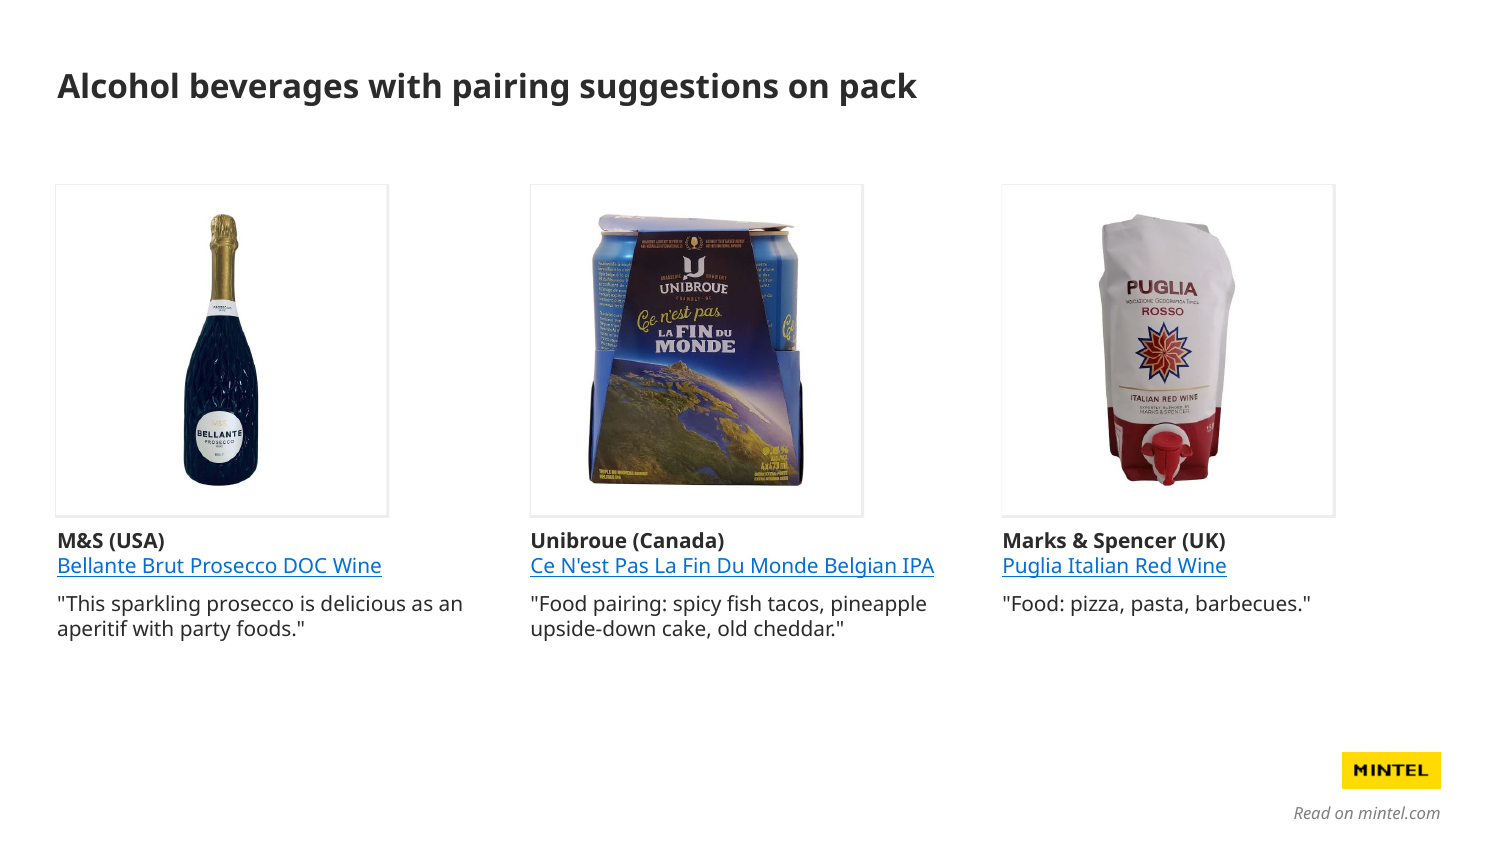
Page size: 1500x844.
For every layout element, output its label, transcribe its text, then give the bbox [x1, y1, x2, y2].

list Read on mintel.com [1200, 795, 1441, 832]
list Marks & Spencer (UK) Puglia Italian Red Wine "Food: pizza, pasta, barbecues." [1002, 528, 1430, 727]
list Unibroue (Canada) Ce N'est Pas La Fin Du Monde Belgian IPA "Food pairing: spicy fish tacos, pineapple upside-down cake, old cheddar." [530, 528, 958, 727]
title Alcohol beverages with pairing suggestions on pack [57, 57, 1416, 158]
list M&S (USA) Bellante Brut Prosecco DOC Wine "This sparkling prosecco is delicious as an aperitif with party foods." [57, 528, 485, 727]
picture [55, 185, 386, 515]
picture [1342, 752, 1441, 789]
picture [1001, 185, 1332, 515]
picture [530, 185, 861, 515]
